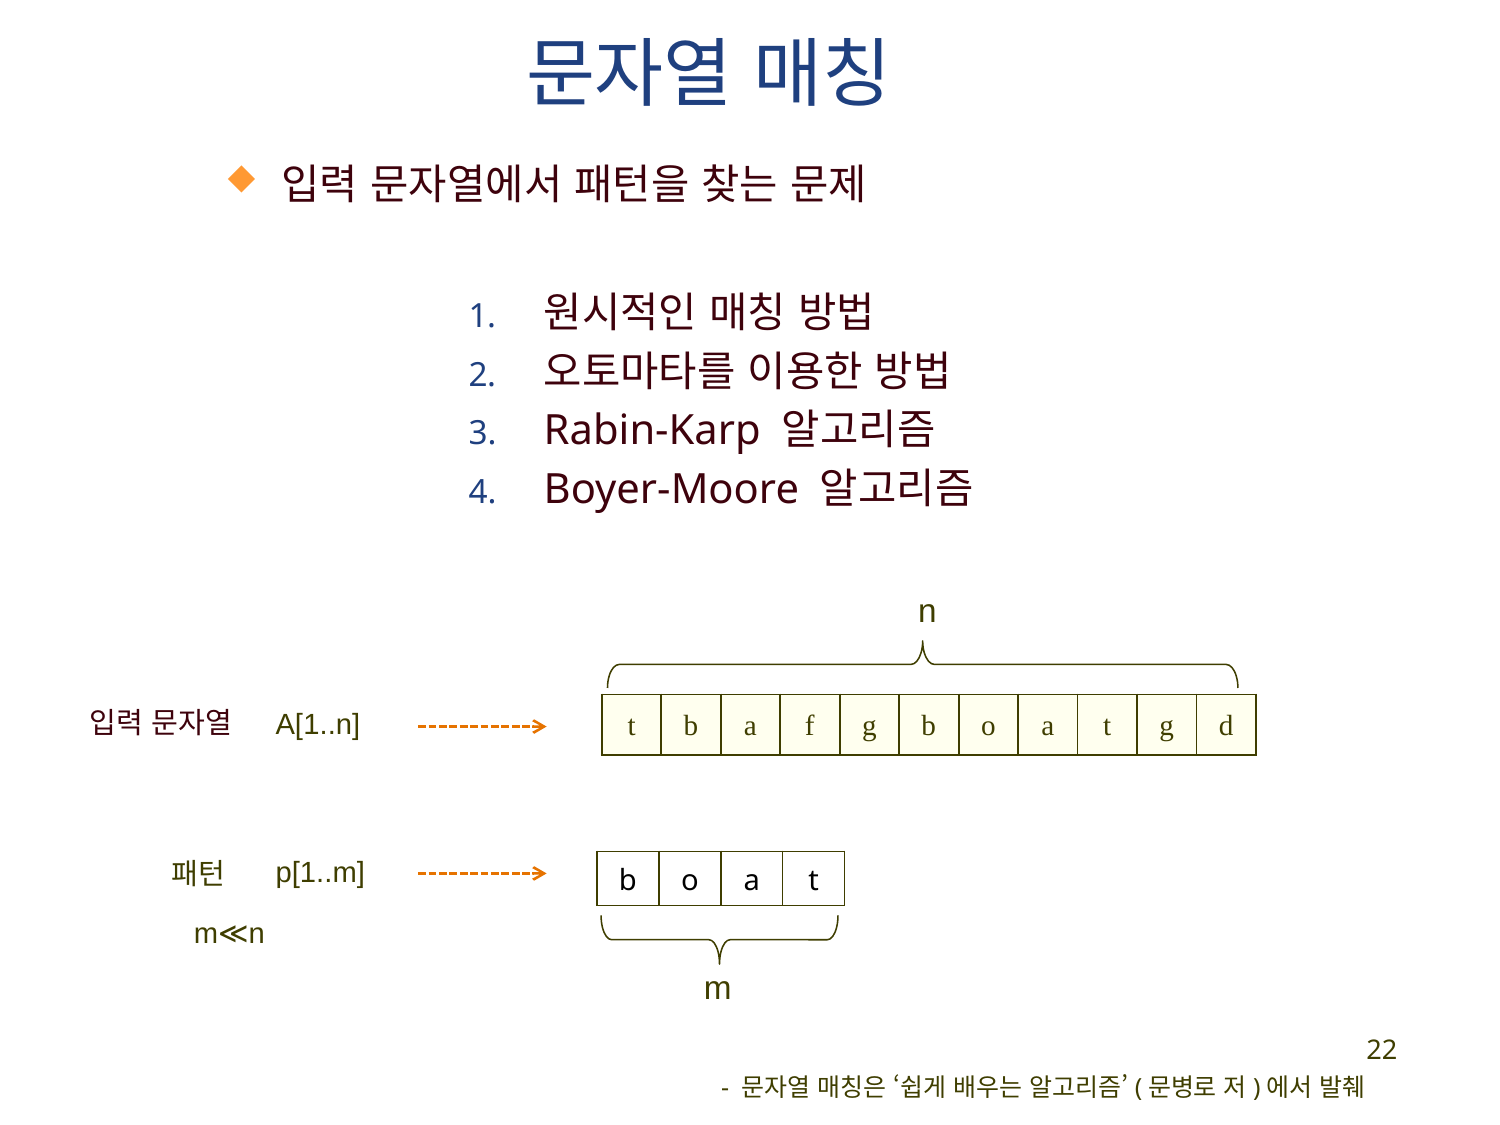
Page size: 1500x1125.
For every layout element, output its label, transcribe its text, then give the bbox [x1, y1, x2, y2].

text_box 입력 문자열에서 패턴을 찾는 문제 [210, 156, 883, 217]
table_header b [662, 695, 720, 754]
table_header f [781, 695, 839, 754]
text_box [607, 640, 1238, 688]
table_header t [1078, 695, 1136, 754]
table_header g [1138, 695, 1196, 754]
text_box - 문자열 매칭은 ‘쉽게 배우는 알고리즘’(문병로 저)에서 발췌 [706, 1067, 1381, 1110]
text_box m≪n [179, 911, 280, 958]
table_header a [722, 852, 782, 905]
text_box A[1..n] [260, 702, 376, 749]
table_header b [900, 695, 958, 754]
table_header t [783, 852, 844, 905]
text_box 문자열 매칭 [23, 14, 1395, 127]
table_header o [660, 852, 720, 905]
table_header o [960, 695, 1017, 754]
text_box [601, 915, 838, 964]
table_header d [1197, 695, 1255, 754]
text_box m [689, 964, 747, 1015]
slide_number 22 [1099, 1024, 1413, 1101]
table_header a [1019, 695, 1077, 754]
table_header b [598, 852, 658, 905]
text_box p[1..m] [260, 849, 381, 897]
text_box n [903, 586, 952, 637]
text_box 입력 문자열 [74, 701, 248, 748]
text_box 패턴 [156, 851, 241, 898]
table_header g [841, 695, 898, 754]
text_box 원시적인 매칭 방법 오토마타를 이용한 방법 Rabin-Karp 알고리즘 Boyer-Moore 알고리즘 [453, 278, 989, 519]
table_header t [603, 695, 660, 754]
table_header a [722, 695, 779, 754]
